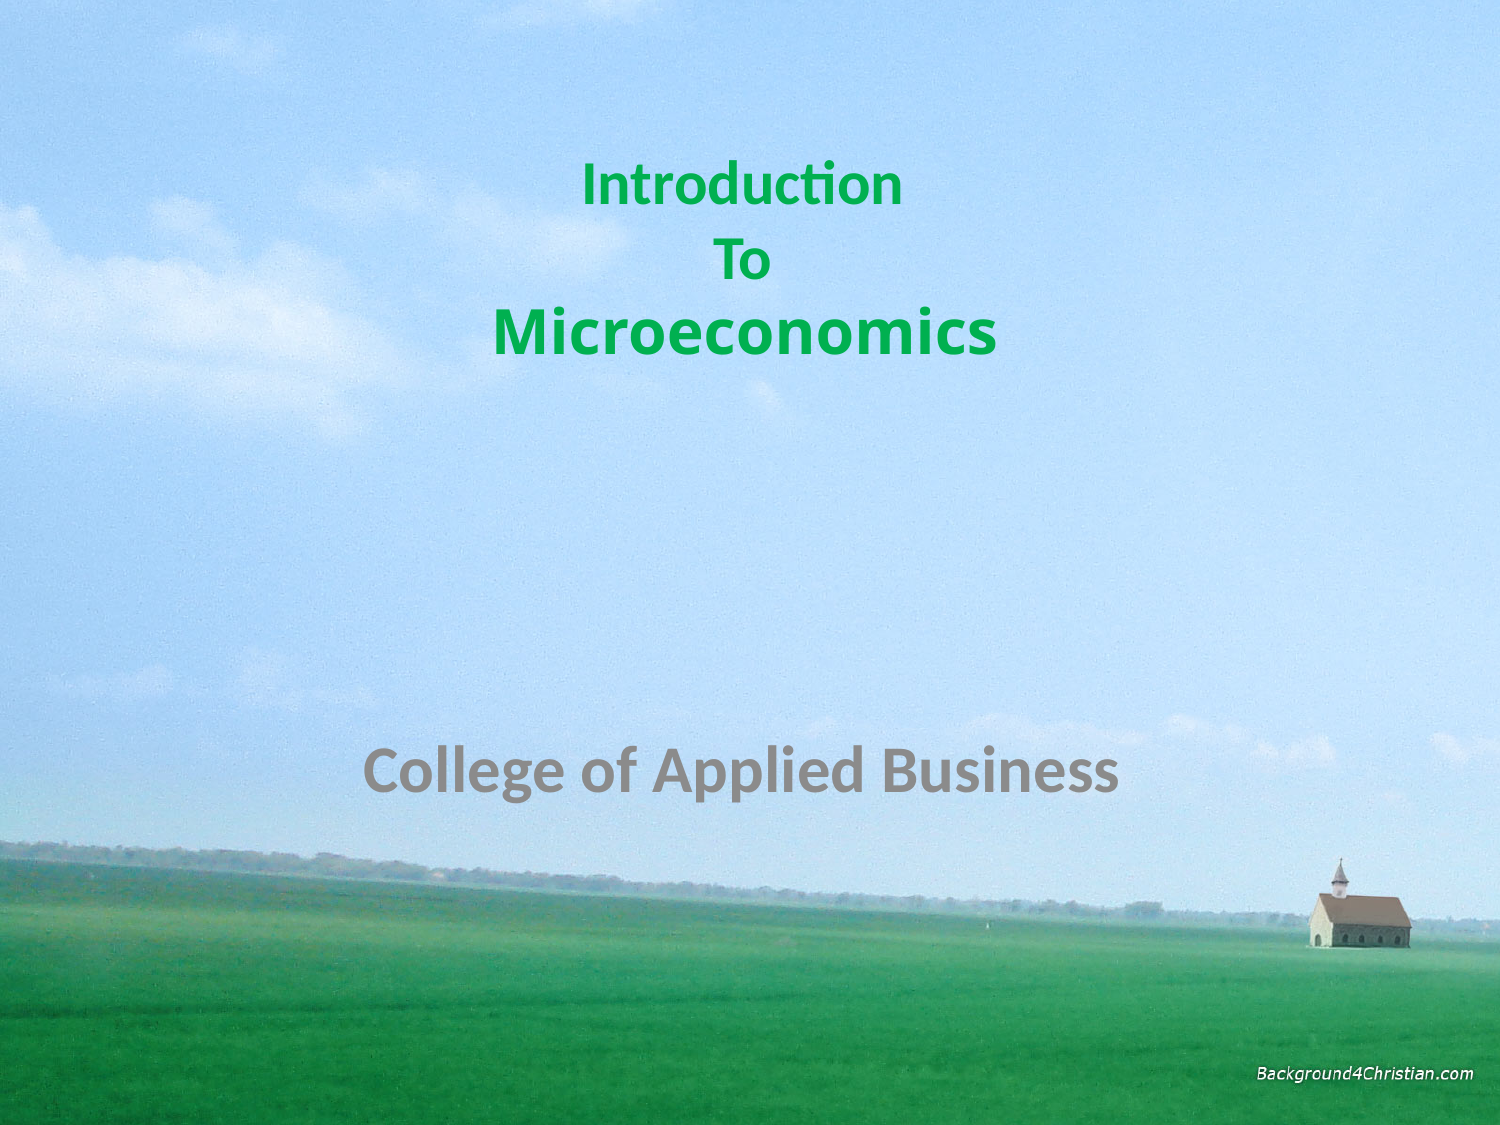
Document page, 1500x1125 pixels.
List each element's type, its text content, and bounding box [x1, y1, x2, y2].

title Introduction To Microeconomics [112, 133, 1388, 375]
picture [0, 0, 1500, 1125]
subtitle College of Applied Business [225, 624, 1275, 913]
